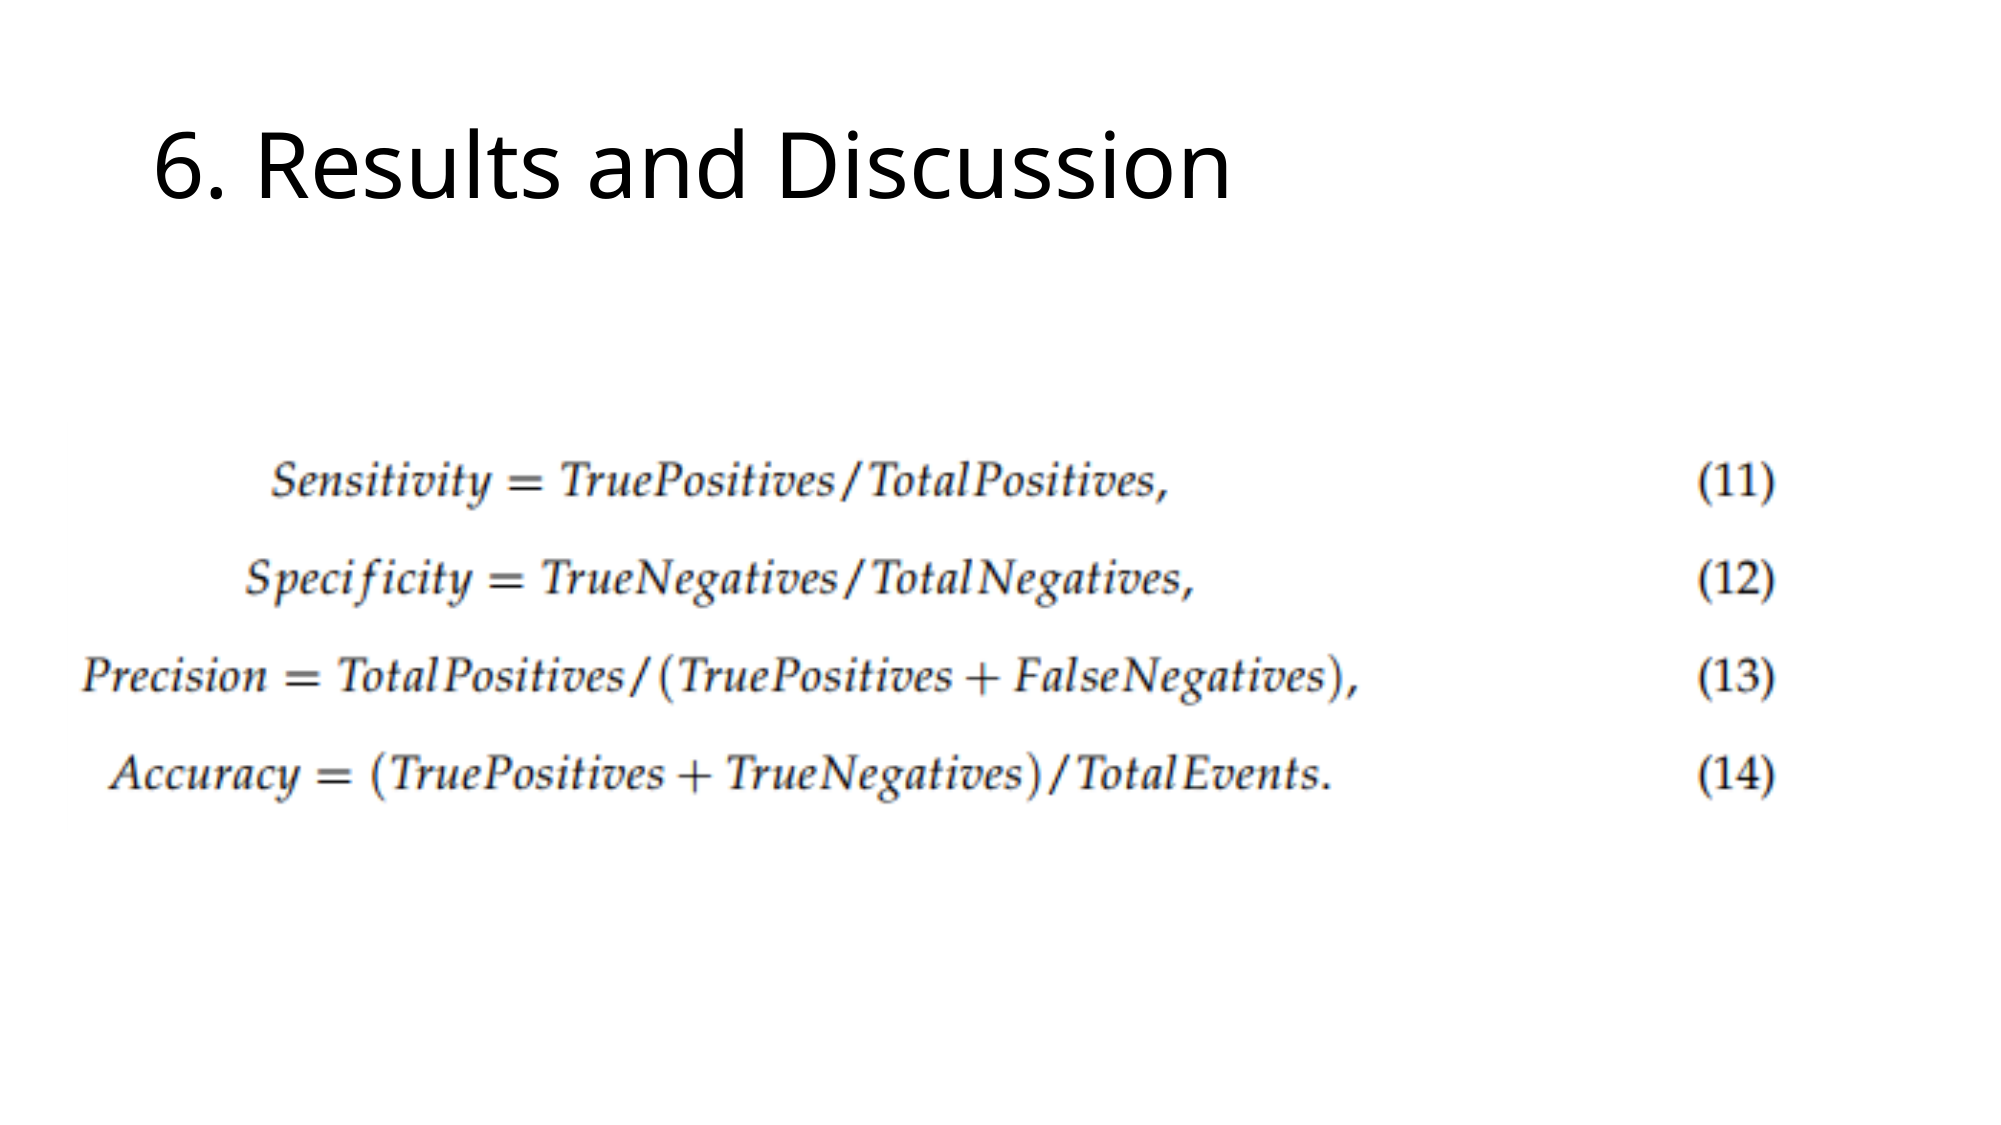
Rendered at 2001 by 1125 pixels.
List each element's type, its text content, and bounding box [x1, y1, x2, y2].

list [66, 422, 1808, 833]
title 6. Results and Discussion [137, 59, 1863, 278]
